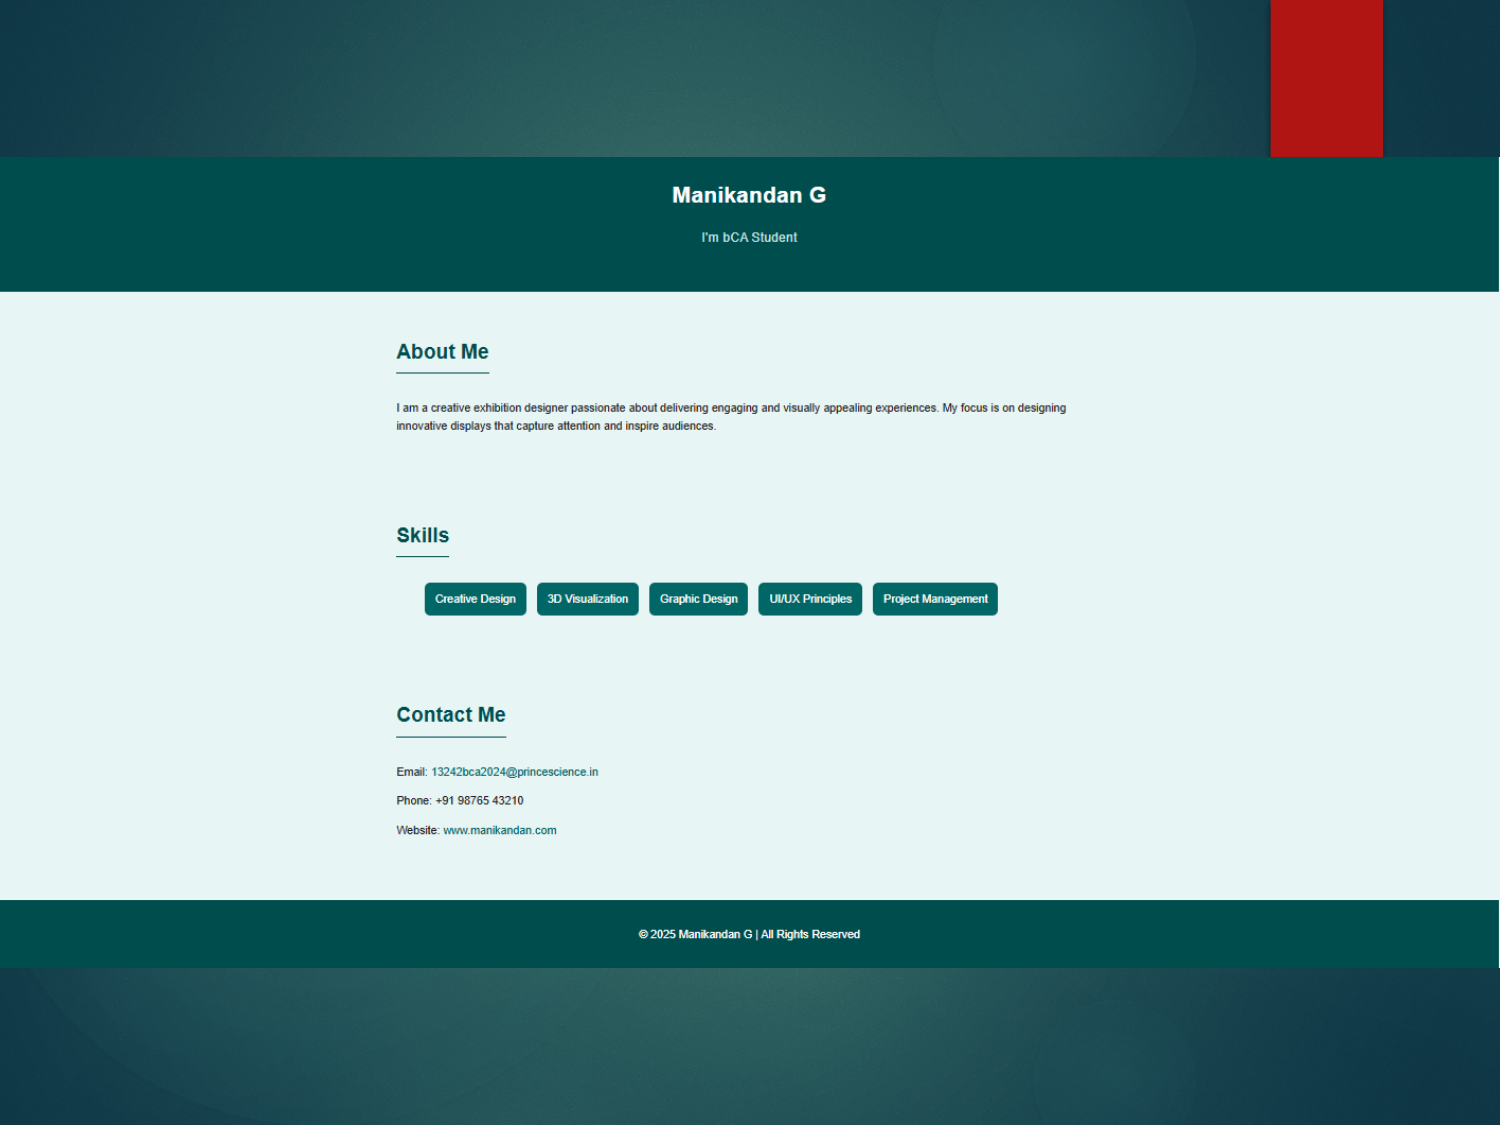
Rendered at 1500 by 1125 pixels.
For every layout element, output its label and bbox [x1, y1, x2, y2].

picture [0, 157, 1500, 968]
